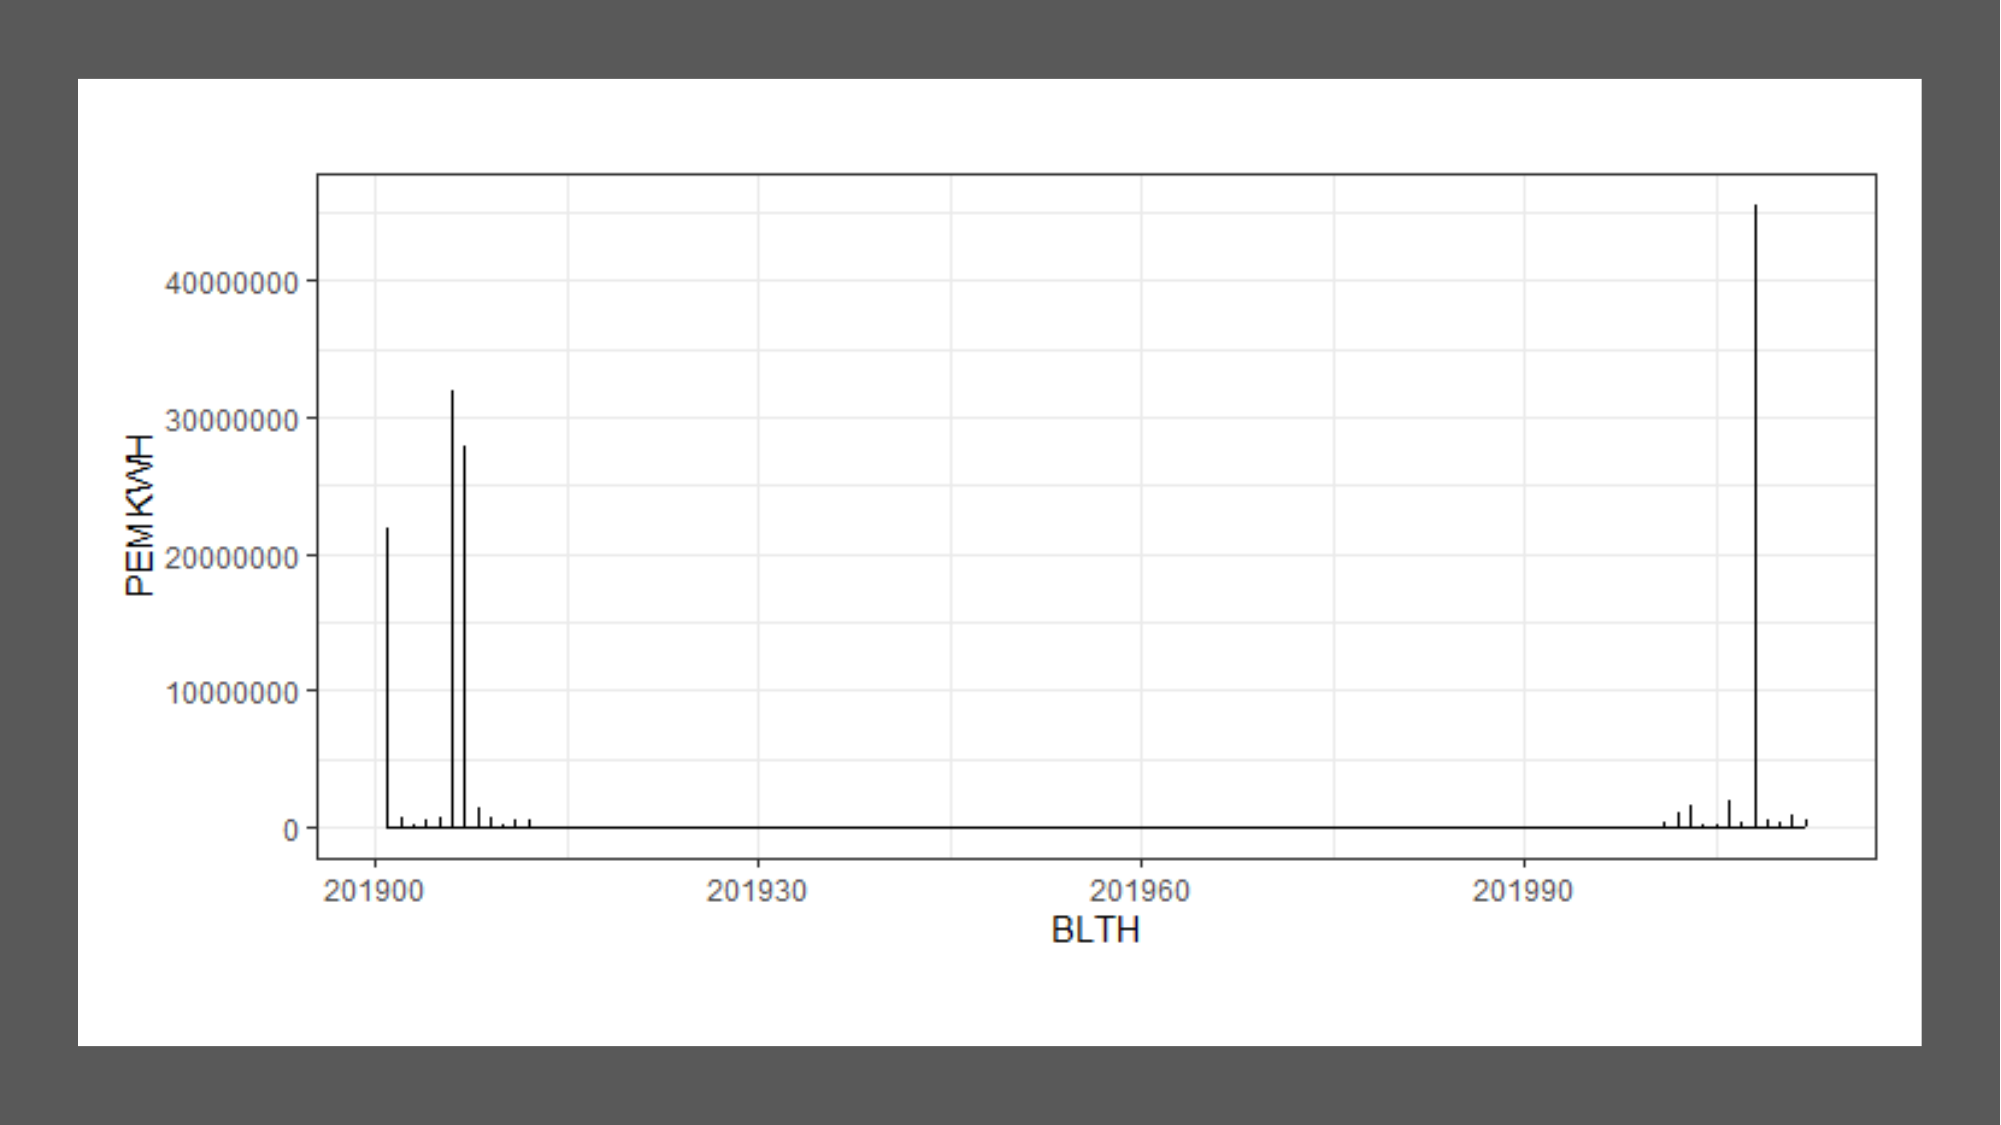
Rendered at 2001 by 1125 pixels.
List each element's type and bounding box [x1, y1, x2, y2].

text_box [77, 78, 1923, 1047]
text_box [0, 0, 2000, 1125]
picture [105, 157, 1895, 968]
